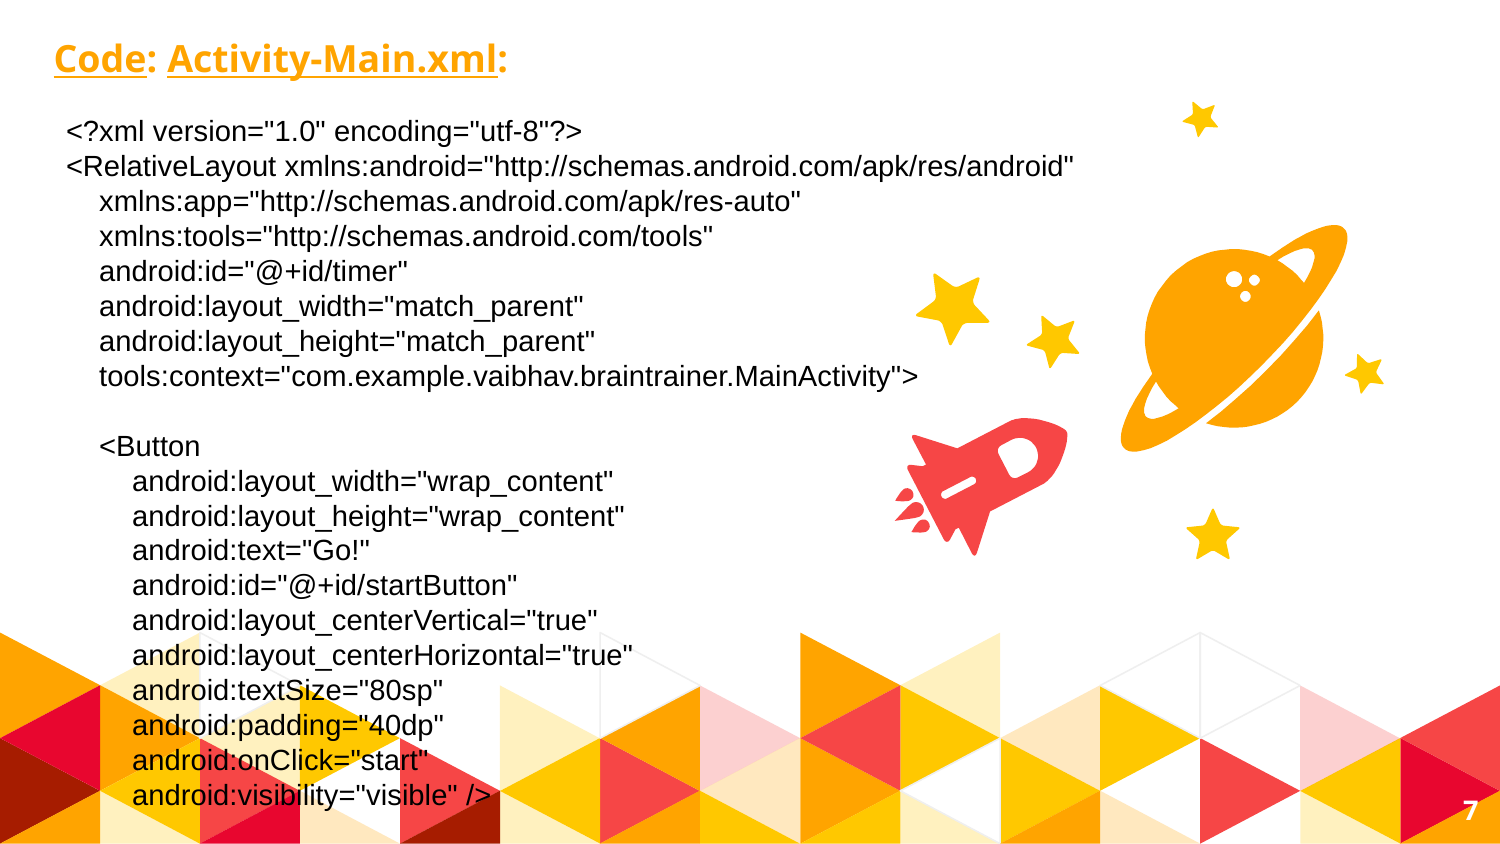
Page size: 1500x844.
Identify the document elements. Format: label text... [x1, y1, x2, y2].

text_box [902, 402, 1053, 554]
slide_number ‹#› [1403, 779, 1494, 844]
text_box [1120, 224, 1348, 452]
title Code: Activity-Main.xml: [38, 0, 662, 96]
text_box <?xml version="1.0" encoding="utf-8"?> <RelativeLayout xmlns:android="http://schemas.android.com/apk/res/android" xmlns:app="http://schemas.android.com/apk/res-auto" xmlns:tools="http://schemas.android.com/tools" android:id="@+id/timer" android:layout_width="match_parent" android:layout_height="match_parent" tools:context="com.example.vaibhav.braintrainer.MainActivity"> <Button android:layout_width="wrap_content" android:layout_height="wrap_content" android:text="Go!" android:id="@+id/startButton" android:layout_centerVertical="true" android:layout_centerHorizontal="true" android:textSize="80sp" android:padding="40dp" android:onClick="start" android:visibility="visible" /> <RelativeLayout android:layout_width="match_parent" android:layout_height="match_parent" android:visibility="invisible" android:id="@+id/gameRelativeLayout"> <TextView android:layout_width="wrap_content" android:layout_height="wrap_content" android:text="30s" android:id="@+id/timerTextView" android:layout_alignParentTop="true" android:layout_alignParentStart="true" android:textSize="30sp" android:background="#fffffb2e" android:padding="10dp" /> <TextView android:layout_width="wrap_content" android:layout_height="wrap_content" android:text="0/0" android:id="@+id/pointsTextView" android:layout_alignParentTop="true" android:layout_alignParentEnd="true" android:textSize="30sp" android:padding="10dp" android:background="#ffff8807" /> <TextView android:layout_width="wrap_content" android:layout_height="wrap_content" android:text="31 + 12" android:id="@+id/sumTextView" android:layout_alignParentTop="true" android:layout_centerHorizontal="true" android:textSize="25sp" android:padding="15dp" android:textColor="#ff141414" /> <TextView android:layout_width="wrap_content" android:layout_height="wrap_content" android:text="31 + 12" android:id="@+id/sumTextView" android:layout_alignParentTop="true" android:layout_centerHorizontal="true" android:textSize="25sp" android:padding="15dp" android:textColor="#ff141414" /> <GridLayout android:layout_width="match_parent" android:layout_height="wrap_content" android:layout_below="@+id/sumTextView" android:layout_alignParentStart="true" android:layout_alignParentEnd="true" android:layout_marginTop="20dp" android:id="@+id/gridLayout"> [51, 104, 1395, 844]
